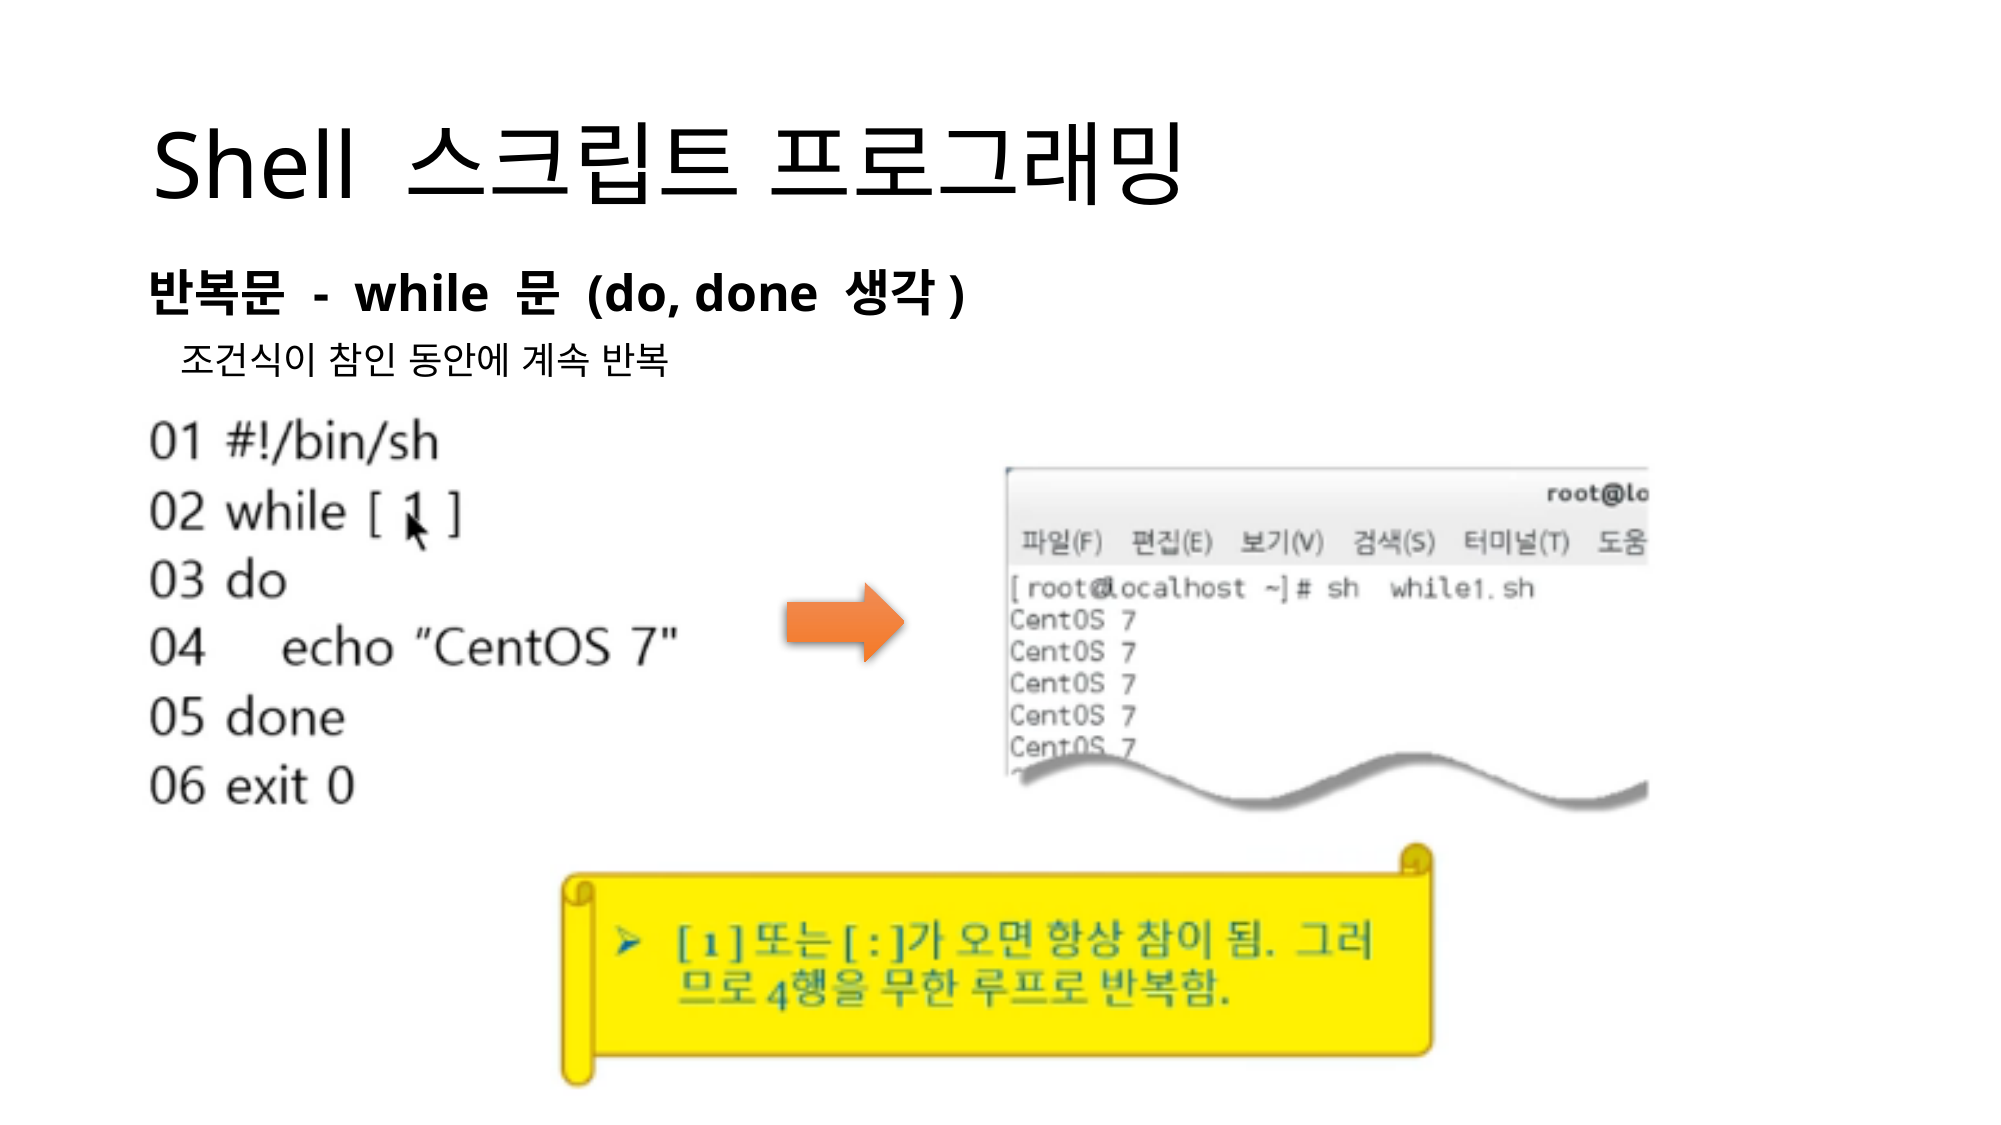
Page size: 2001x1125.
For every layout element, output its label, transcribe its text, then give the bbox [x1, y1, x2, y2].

picture [137, 407, 1450, 1099]
title Shell 스크립트 프로그래밍 [137, 59, 1863, 278]
text_box [786, 582, 905, 662]
picture [999, 460, 1660, 822]
text_box 반복문 - while 문 (do, done 생각) [134, 253, 981, 329]
text_box 조건식이 참인 동안에 계속 반복 [165, 329, 686, 390]
